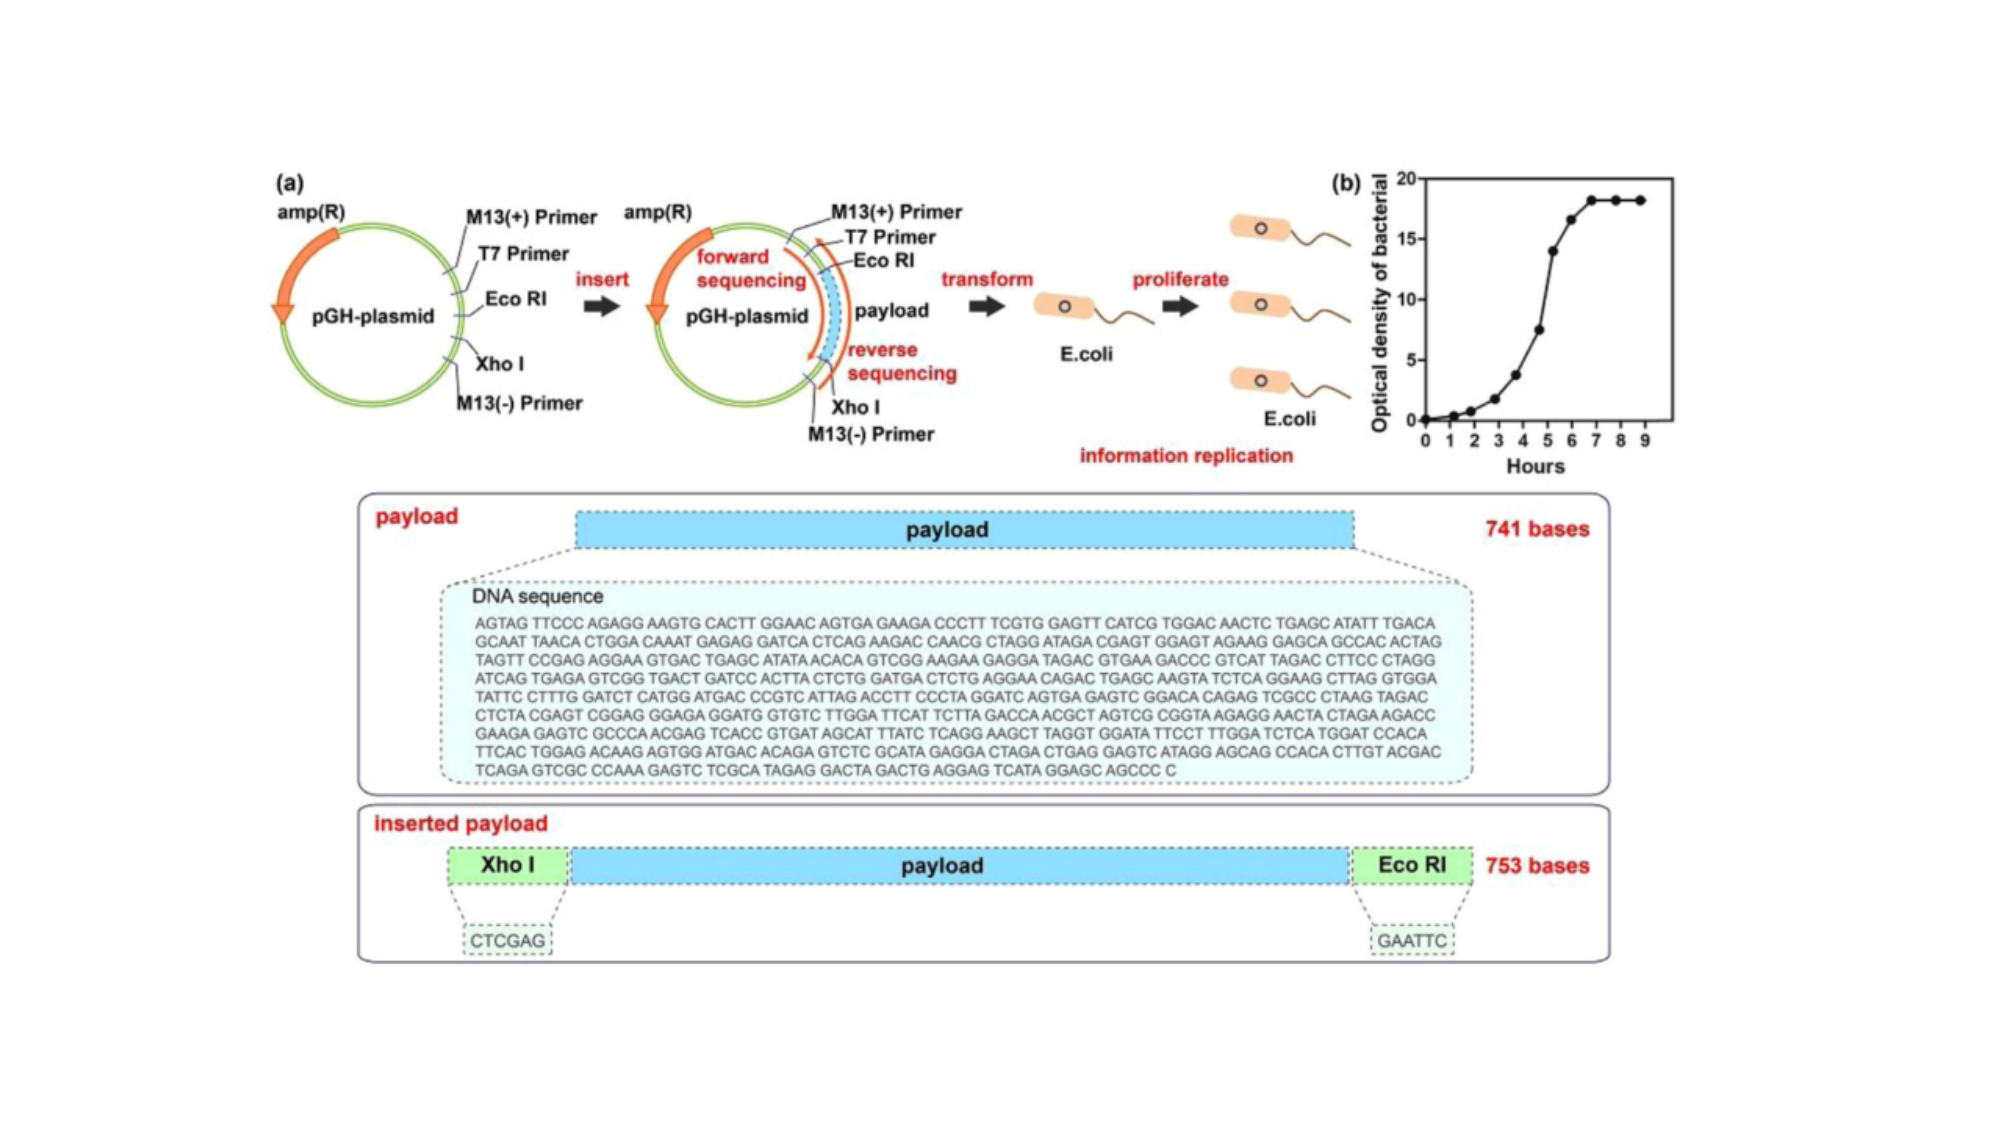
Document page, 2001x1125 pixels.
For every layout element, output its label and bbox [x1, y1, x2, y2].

picture [157, 139, 1843, 986]
